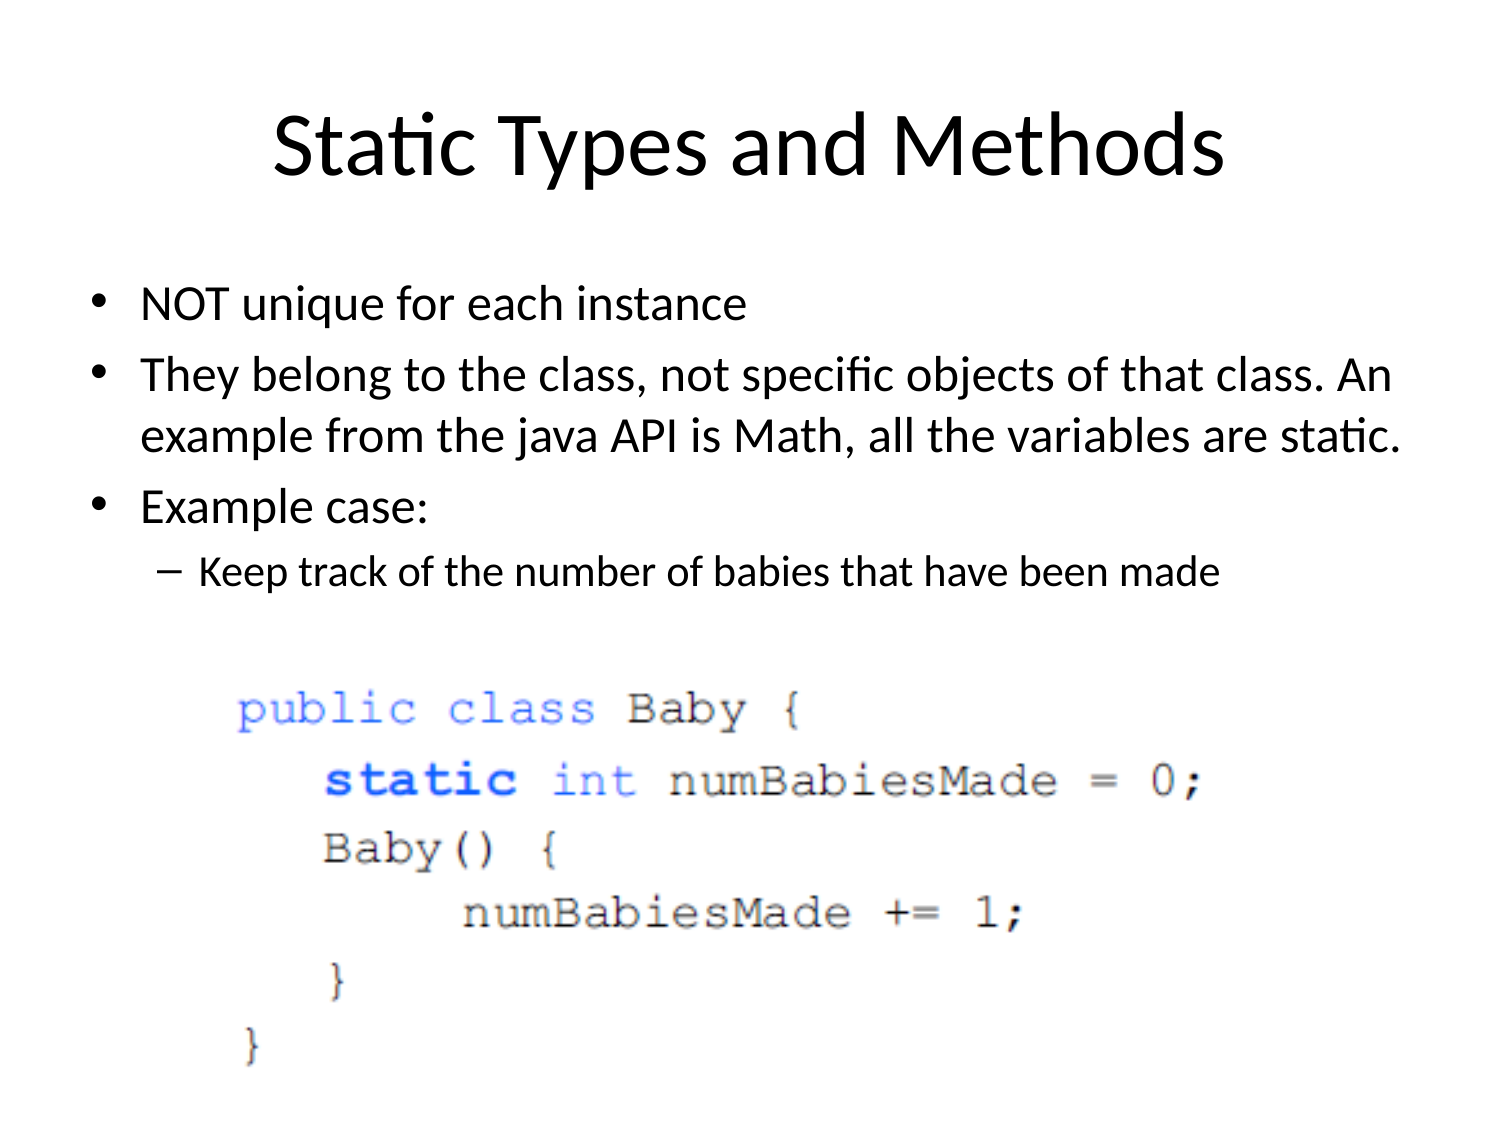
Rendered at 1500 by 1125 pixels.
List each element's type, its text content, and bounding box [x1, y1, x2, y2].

title Static Types and Methods [75, 45, 1425, 233]
list NOT unique for each instance They belong to the class, not specific objects of that class. An example from the java API is Math, all the variables are static. Example case: Keep track of the number of babies that have been made [75, 262, 1425, 663]
picture [224, 674, 1217, 1076]
